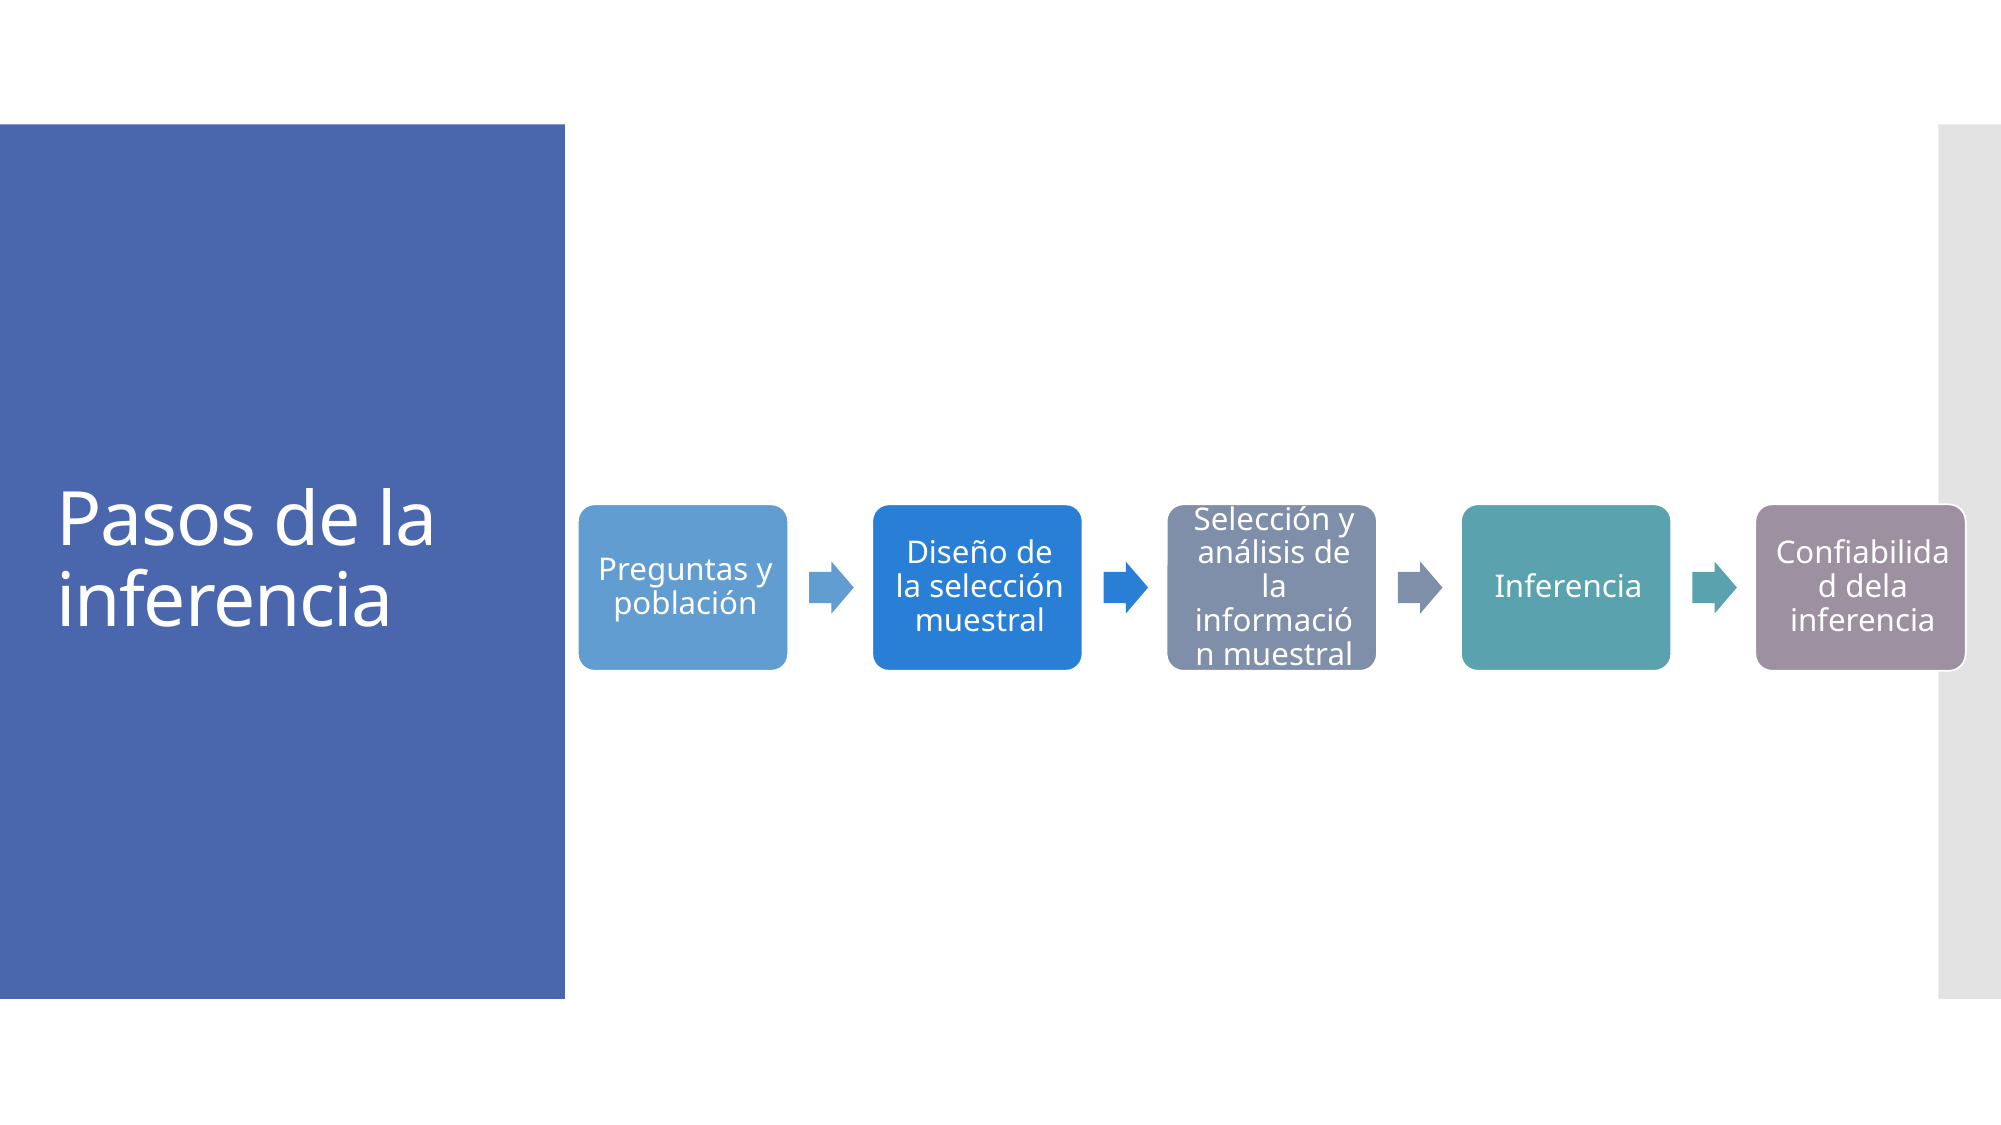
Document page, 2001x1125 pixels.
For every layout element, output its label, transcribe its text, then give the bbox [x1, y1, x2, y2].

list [576, 139, 1967, 1036]
title Pasos de la inferencia [41, 184, 525, 940]
